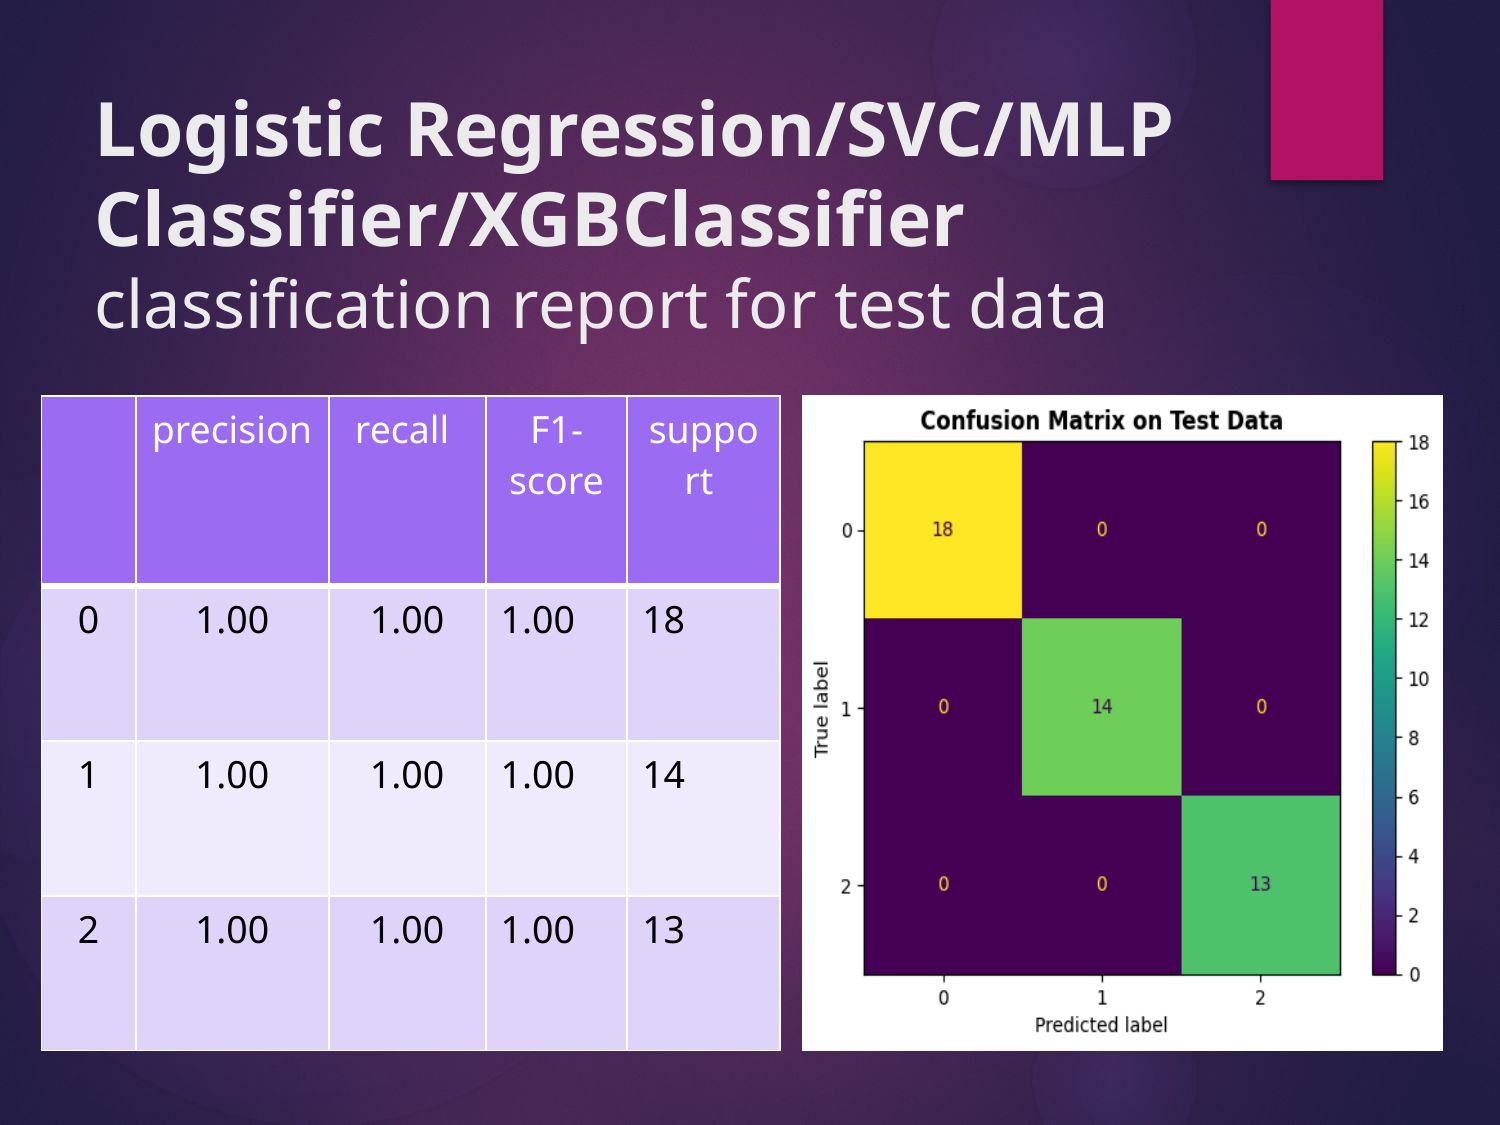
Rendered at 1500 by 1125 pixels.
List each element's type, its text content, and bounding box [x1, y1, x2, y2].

table_cell 1.00 [330, 897, 485, 1050]
table_cell 18 [628, 589, 779, 740]
picture [802, 395, 1443, 1051]
table_cell 1 [42, 742, 135, 895]
table_header support [628, 397, 779, 583]
table_cell 1.00 [487, 897, 626, 1050]
table_cell 2 [42, 897, 135, 1050]
table_cell 14 [628, 742, 779, 895]
table_cell 1.00 [137, 742, 328, 895]
table_header F1-score [487, 397, 626, 583]
table_cell 1.00 [330, 742, 485, 895]
table_cell 1.00 [487, 589, 626, 740]
title Logistic Regression/SVC/MLP Classifier/XGBClassifier classification report for test data [79, 74, 1237, 304]
table_cell 13 [628, 897, 779, 1050]
table_header [42, 397, 135, 583]
table_cell 1.00 [487, 742, 626, 895]
table_header recall [330, 397, 485, 583]
table_cell 1.00 [137, 589, 328, 740]
table_cell 1.00 [330, 589, 485, 740]
table_header precision [137, 397, 328, 583]
table_cell 0 [42, 589, 135, 740]
table_cell 1.00 [137, 897, 328, 1050]
